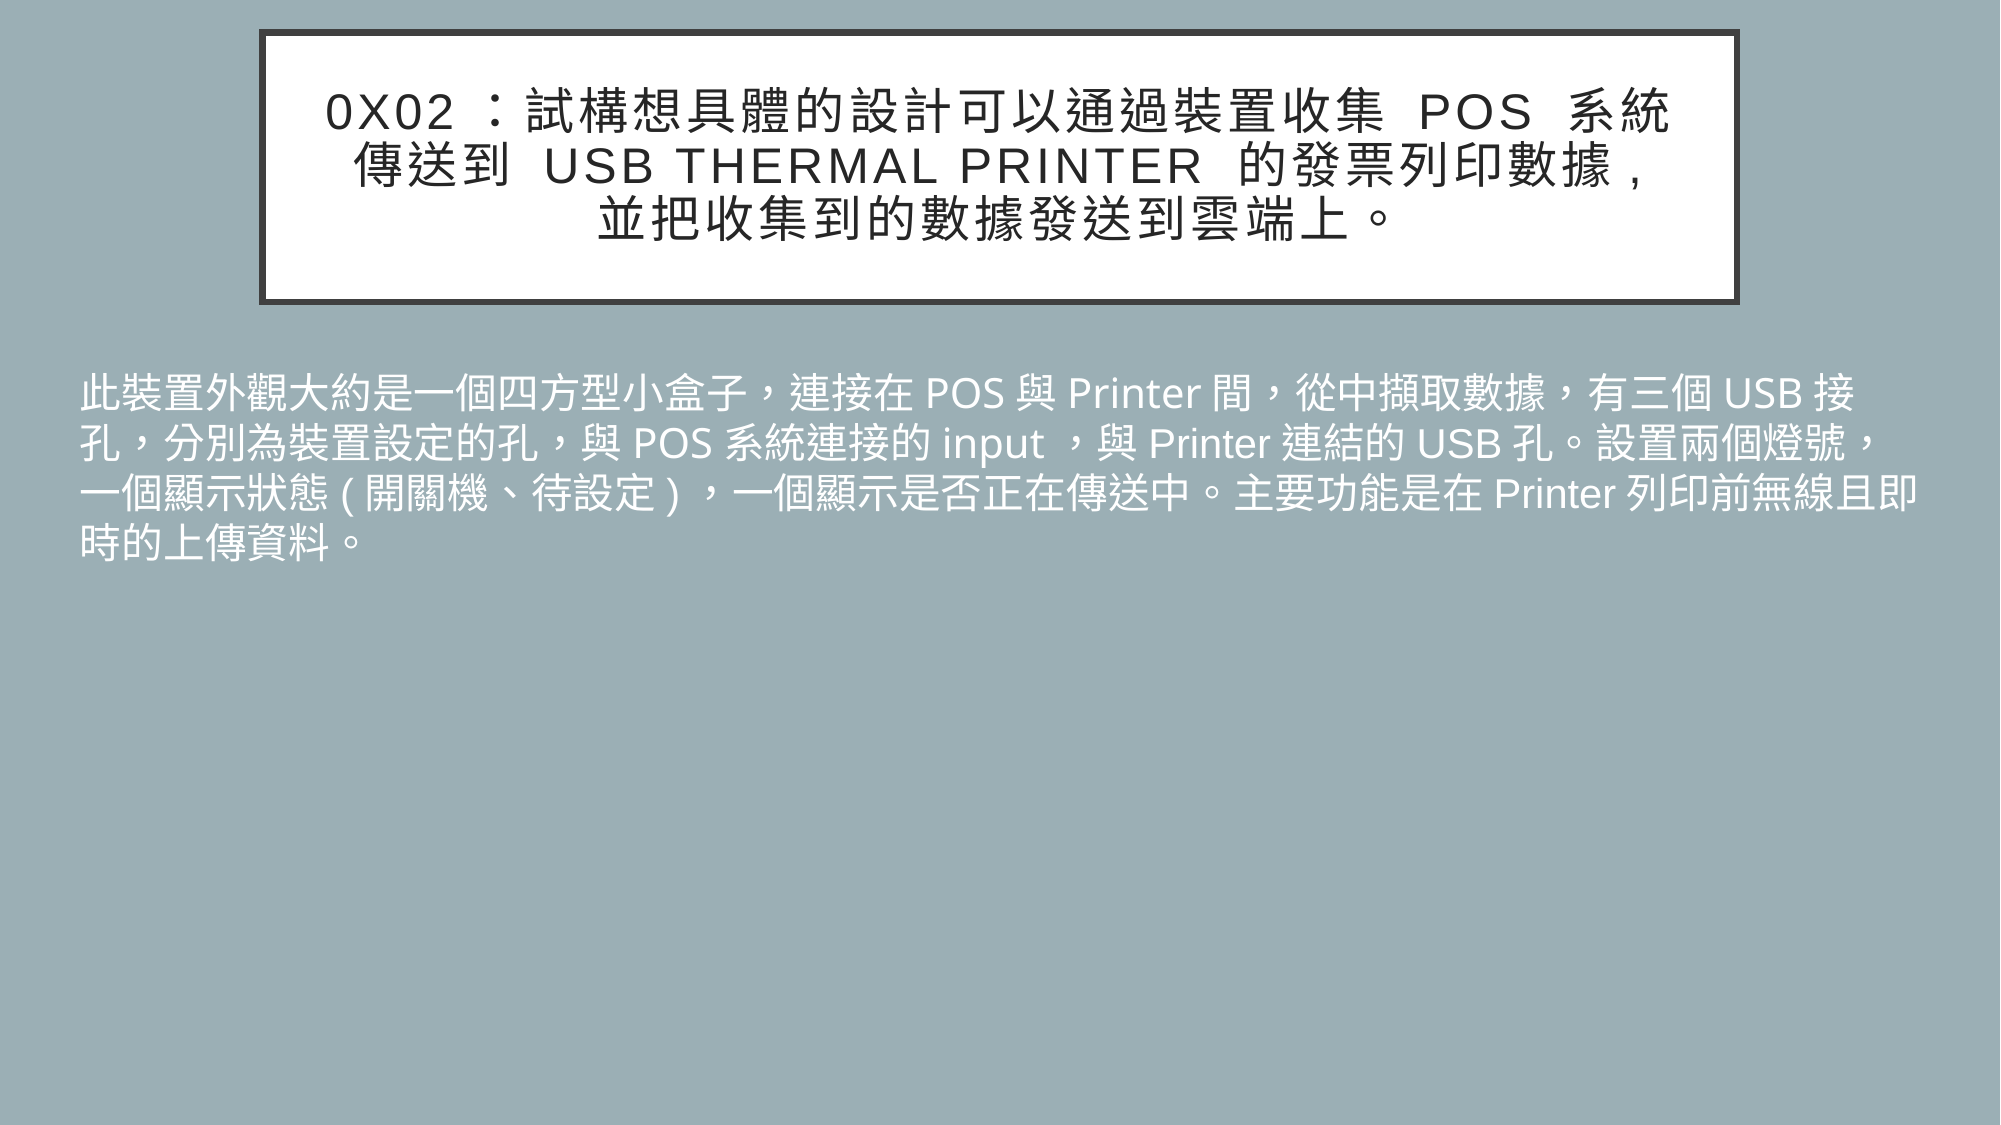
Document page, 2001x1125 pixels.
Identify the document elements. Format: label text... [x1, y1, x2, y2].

text_box 此裝置外觀大約是一個四方型小盒子，連接在POS與Printer間，從中擷取數據，有三個USB接孔，分別為裝置設定的孔，與POS系統連接的input，與Printer連結的USB孔。設置兩個燈號，一個顯示狀態(開關機、待設定)，一個顯示是否正在傳送中。主要功能是在Printer列印前無線且即時的上傳資料。 [64, 359, 1935, 1038]
text_box 0x02：試構想具體的設計可以通過裝置收集 POS 系統 傳送到 USB Thermal Printer 的發票列印數據, 並把收集到的數據發送到雲端上。 [262, 32, 1738, 303]
